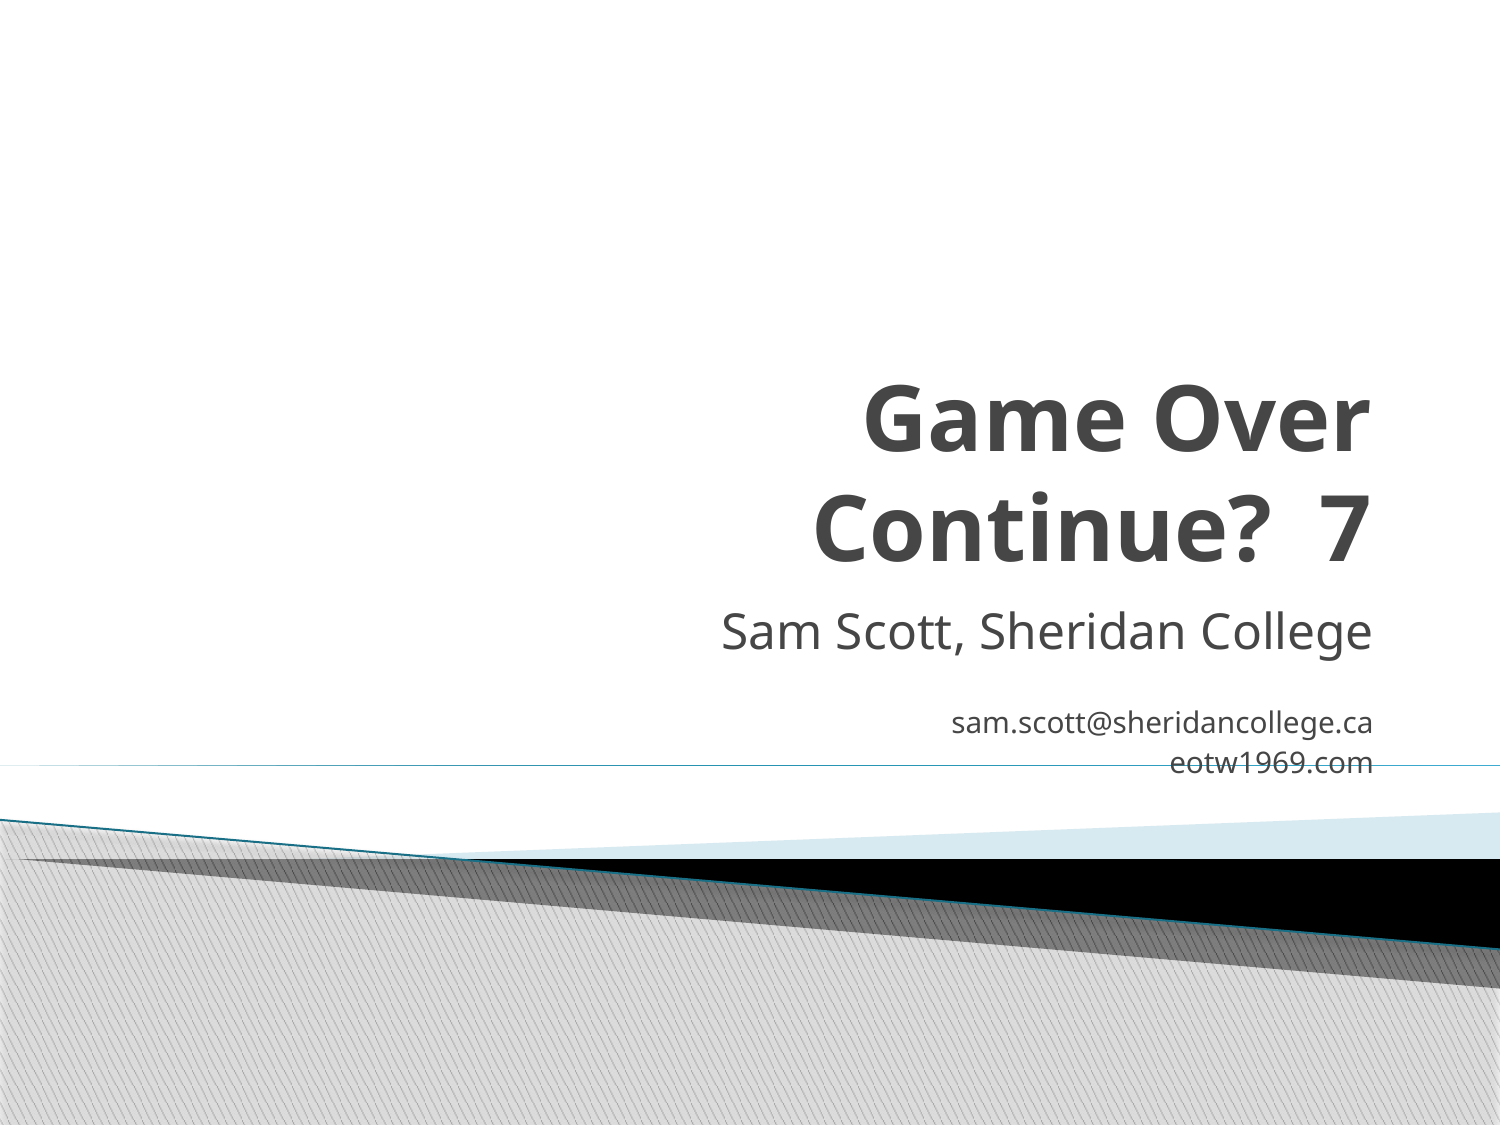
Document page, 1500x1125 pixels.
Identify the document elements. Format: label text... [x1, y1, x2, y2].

title Game Over Continue? 7 [112, 287, 1388, 588]
picture [5, 859, 1500, 989]
subtitle Sam Scott, Sheridan College sam.scott@sheridancollege.ca eotw1969.com [112, 592, 1388, 790]
